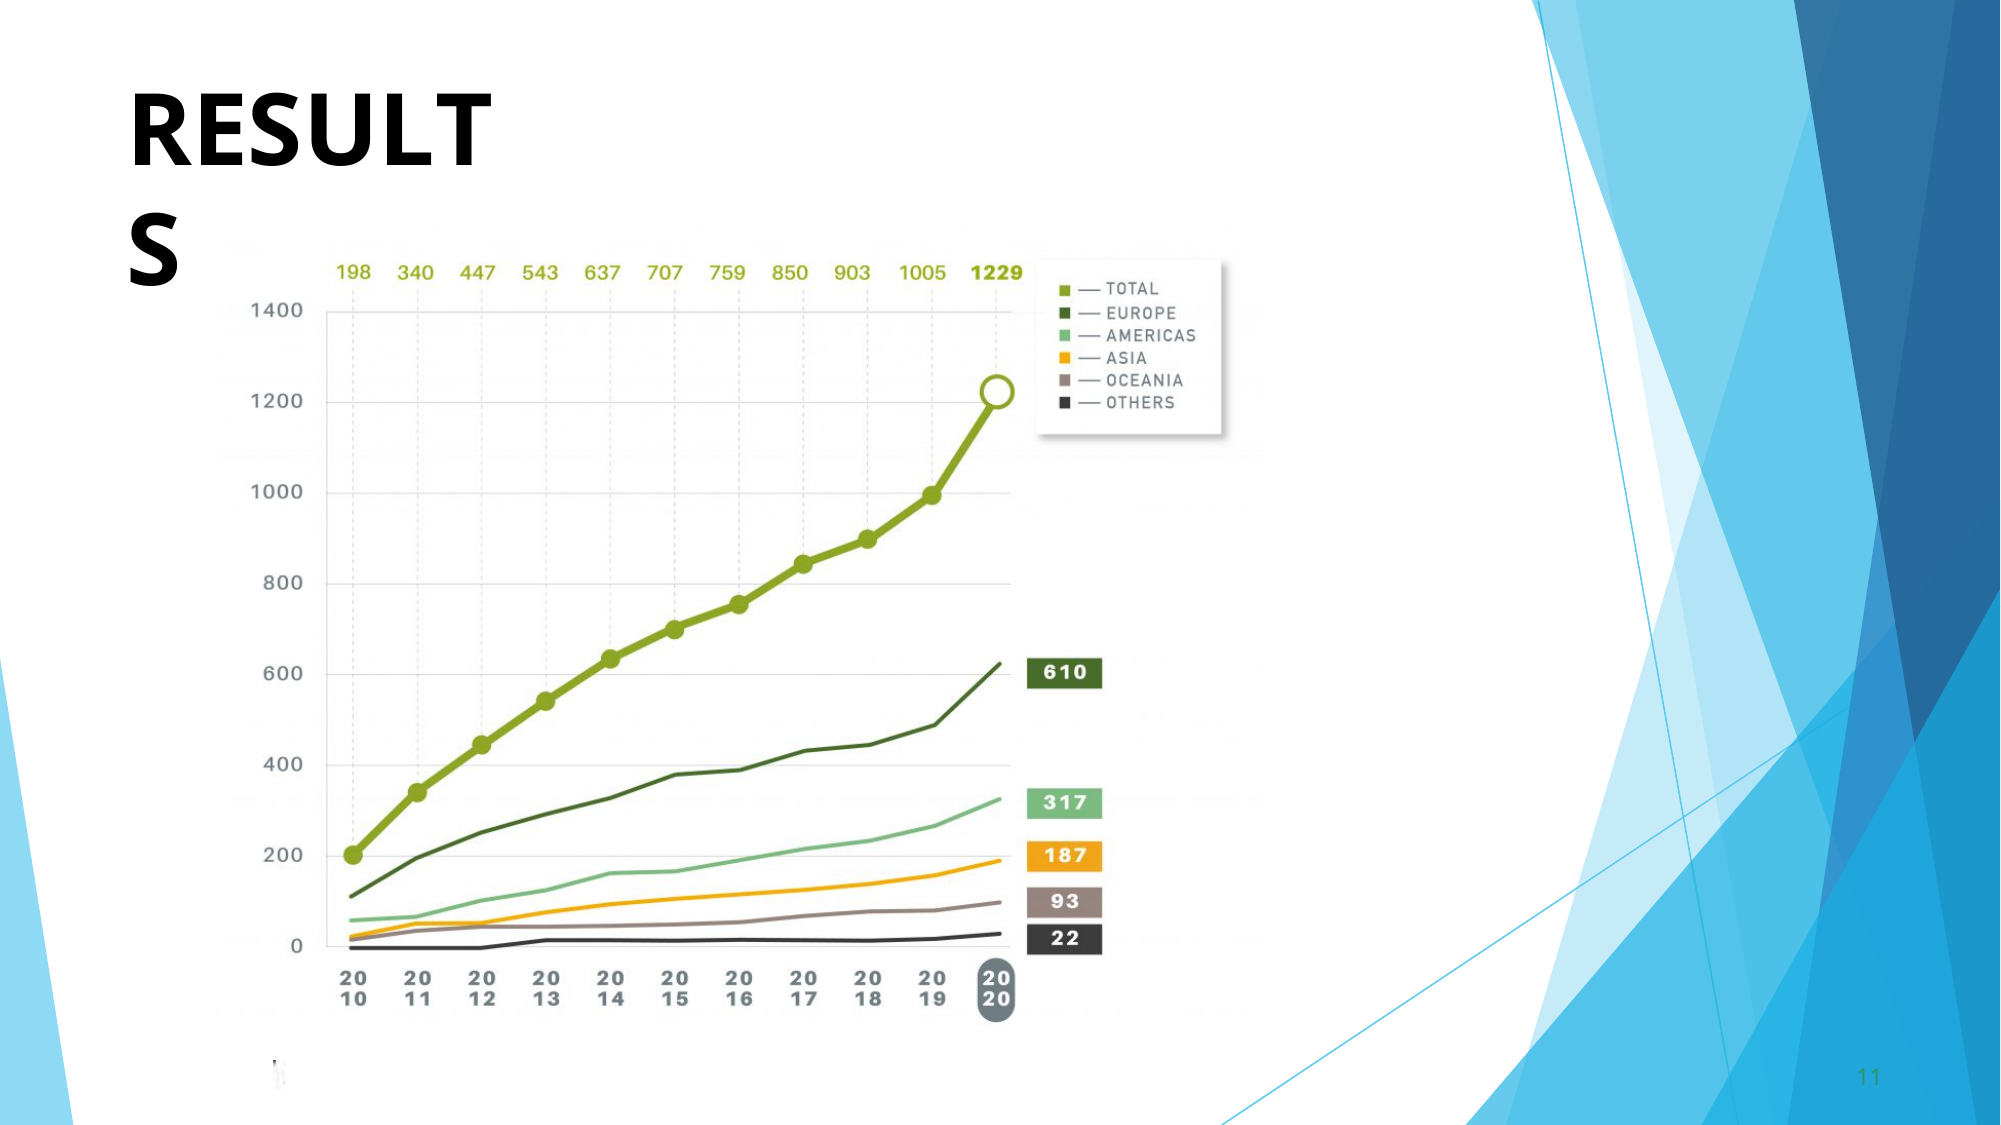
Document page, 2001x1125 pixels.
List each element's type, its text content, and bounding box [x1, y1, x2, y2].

title RESULTS [123, 63, 524, 306]
picture [212, 212, 1263, 1056]
text_box 11 [1849, 1061, 1888, 1095]
picture [273, 1060, 287, 1091]
